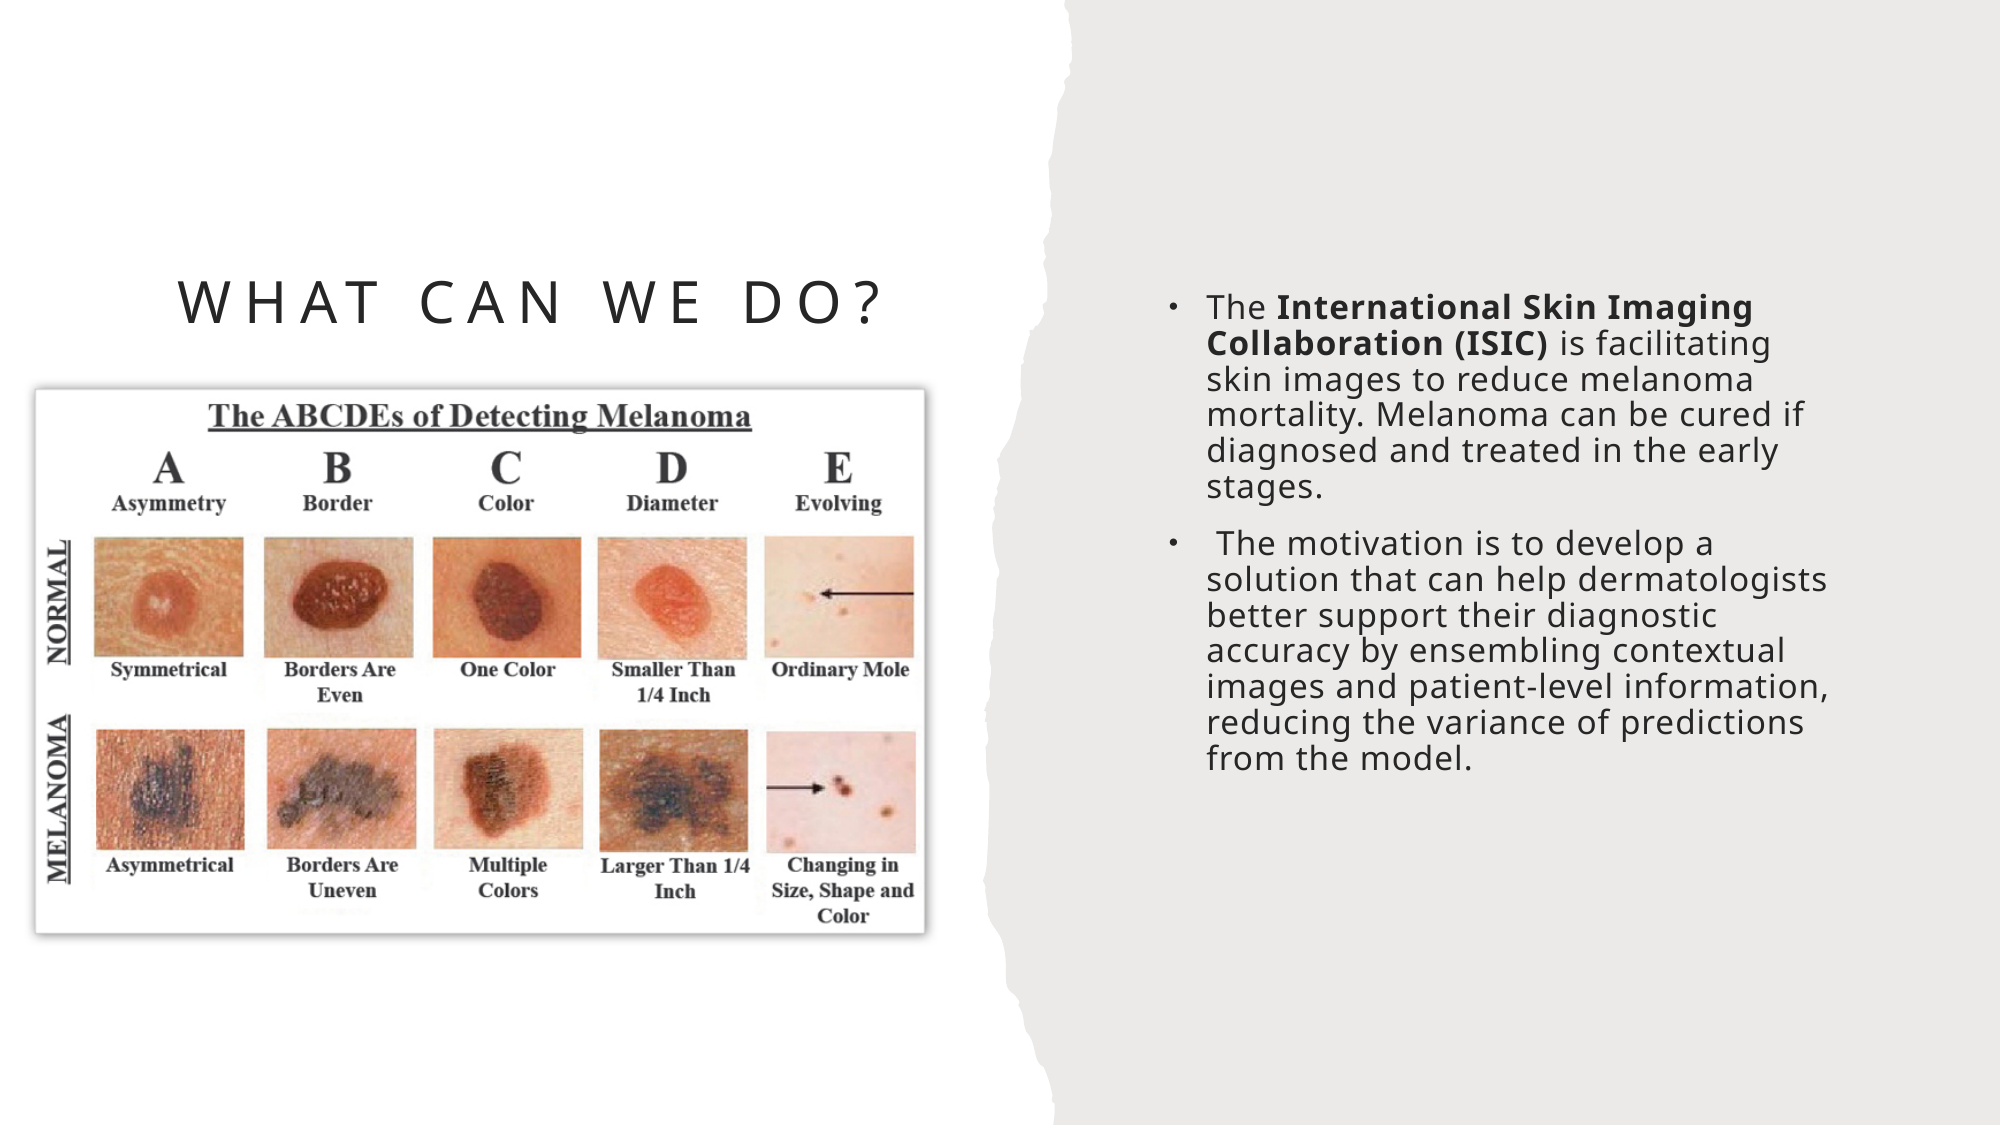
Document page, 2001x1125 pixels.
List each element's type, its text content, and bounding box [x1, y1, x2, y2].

title What can we do? [118, 99, 940, 373]
picture [19, 373, 940, 949]
text_box [981, 0, 2000, 1125]
list The International Skin Imaging Collaboration (ISIC) is facilitating skin images to reduce melanoma mortality. Melanoma can be cured if diagnosed and treated in the early stages. The motivation is to develop a solution that can help dermatologists better support their diagnostic accuracy by ensembling contextual images and patient-level information, reducing the variance of predictions from the model. [1153, 99, 1854, 1026]
text_box [0, 0, 1071, 1125]
